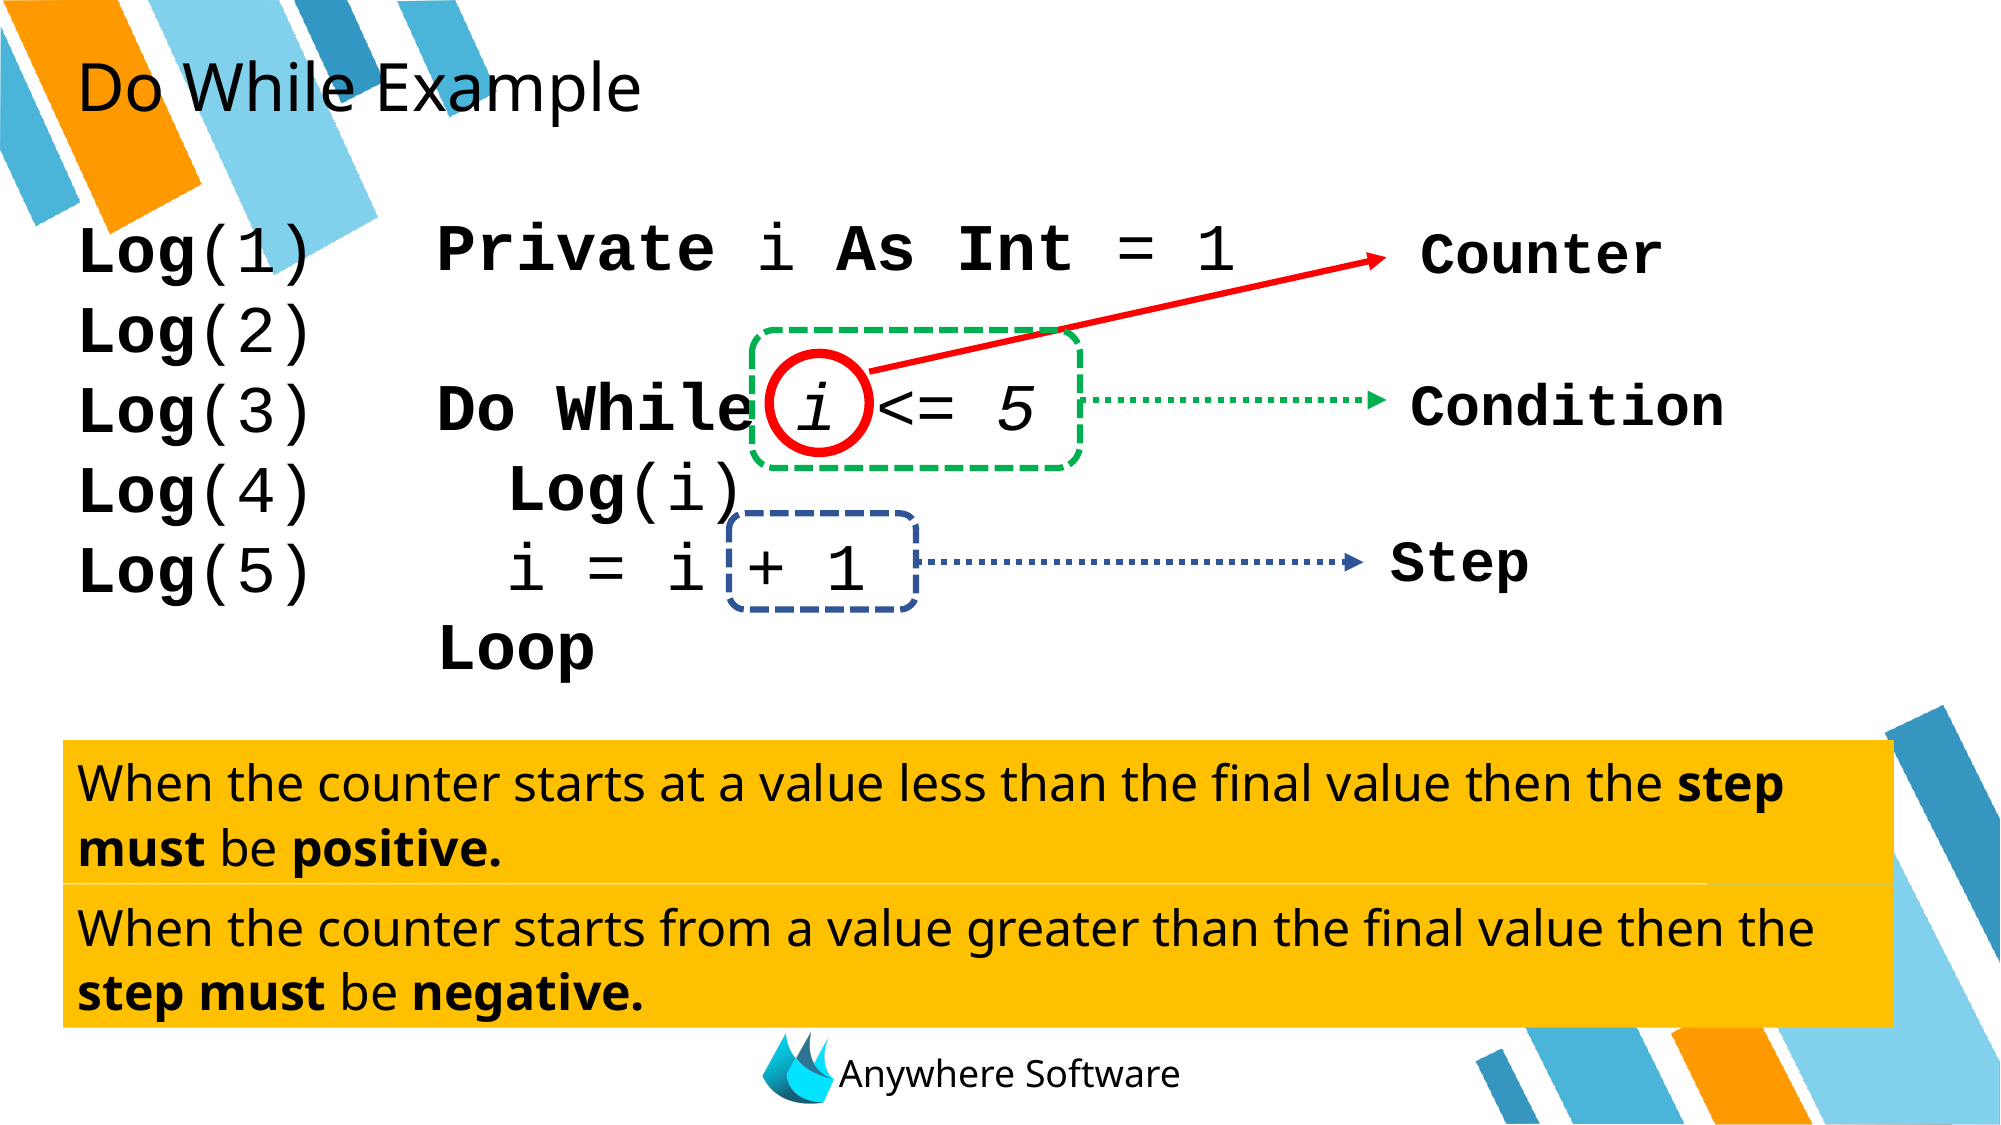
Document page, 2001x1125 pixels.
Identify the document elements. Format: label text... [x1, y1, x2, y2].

text_box Private i As Int = 1 Do While i <= 5 Log(i) i = i + 1 Loop [421, 196, 1306, 709]
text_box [728, 513, 1781, 610]
text_box When the counter starts at a value less than the final value then the step must be positive. [63, 740, 1894, 884]
picture [0, 0, 2000, 1125]
text_box When the counter starts from a value greater than the final value then the step must be negative. [63, 884, 1894, 1028]
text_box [769, 208, 1690, 329]
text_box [751, 329, 1800, 468]
title Do While Example [61, 18, 1863, 162]
text_box Log(1) Log(2) Log(3) Log(4) Log(5) [61, 198, 362, 712]
